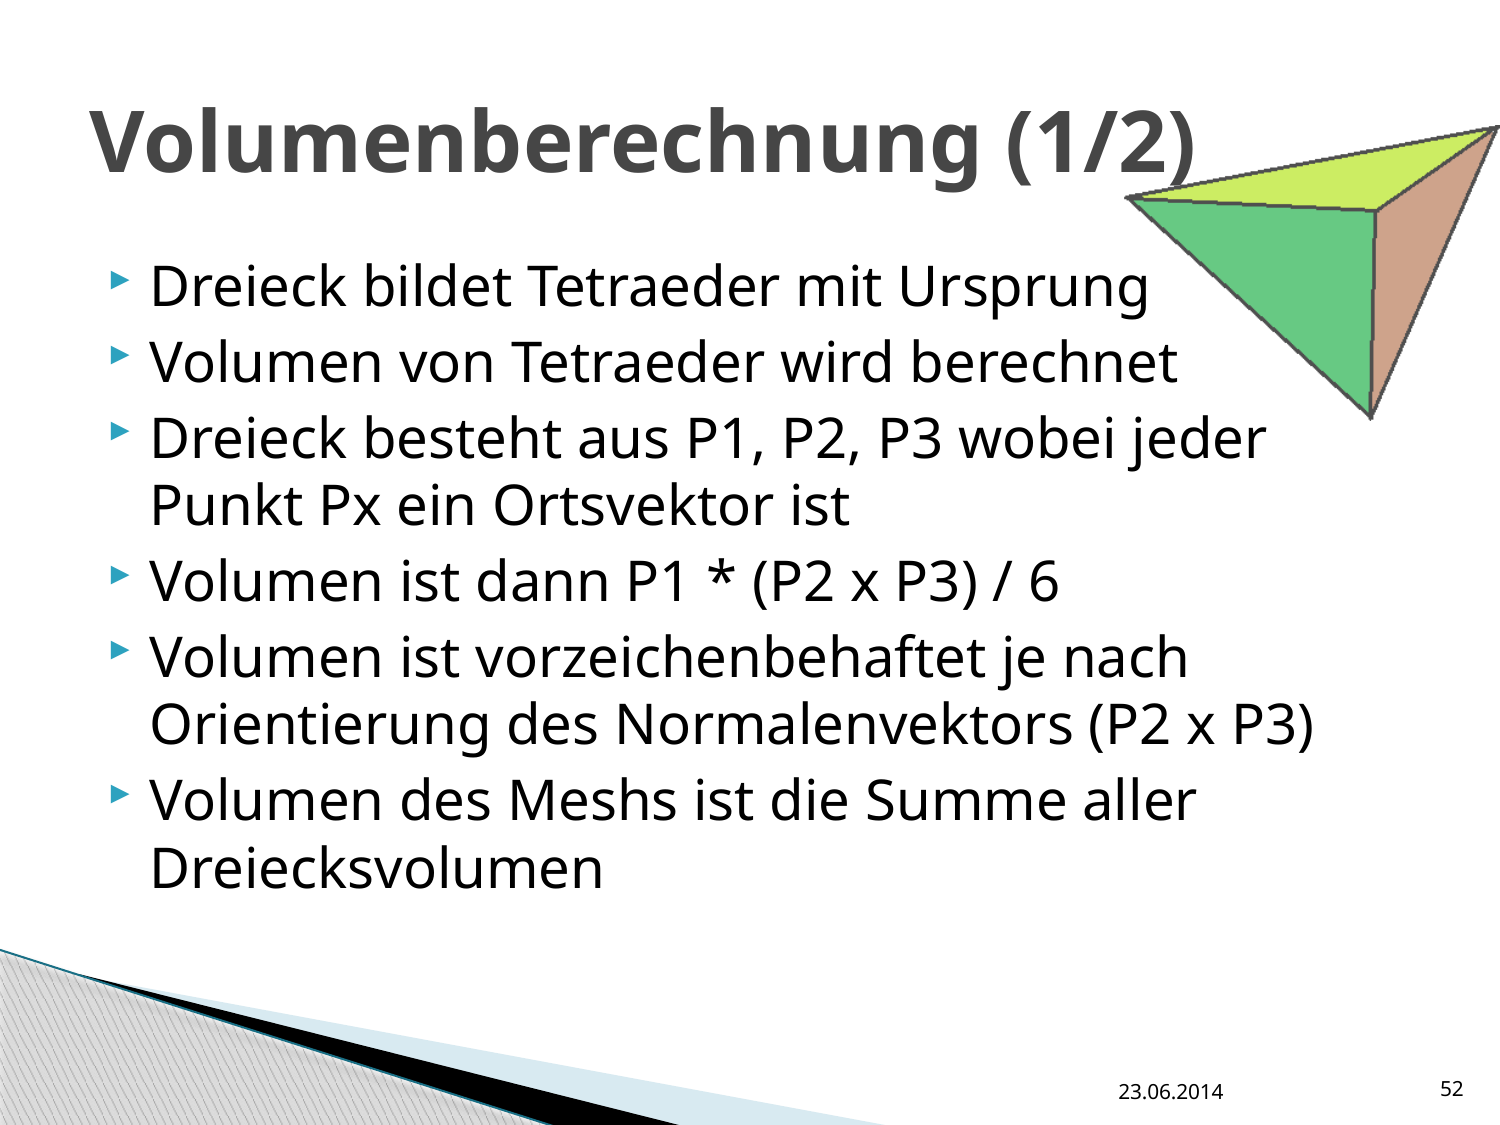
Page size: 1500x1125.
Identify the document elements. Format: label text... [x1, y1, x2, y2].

list Dreieck bildet Tetraeder mit Ursprung Volumen von Tetraeder wird berechnet Dreieck besteht aus P1, P2, P3 wobei jeder Punkt Px ein Ortsvektor ist Volumen ist dann P1 * (P2 x P3) / 6 Volumen ist vorzeichenbehaftet je nach Orientierung des Normalenvektors (P2 x P3) Volumen des Meshs ist die Summe aller Dreiecksvolumen [75, 243, 1425, 986]
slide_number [1103, 1051, 1418, 1112]
picture [1123, 125, 1500, 421]
slide_number 52 [1418, 1051, 1479, 1112]
title Volumenberechnung (1/2) [75, 45, 1425, 233]
